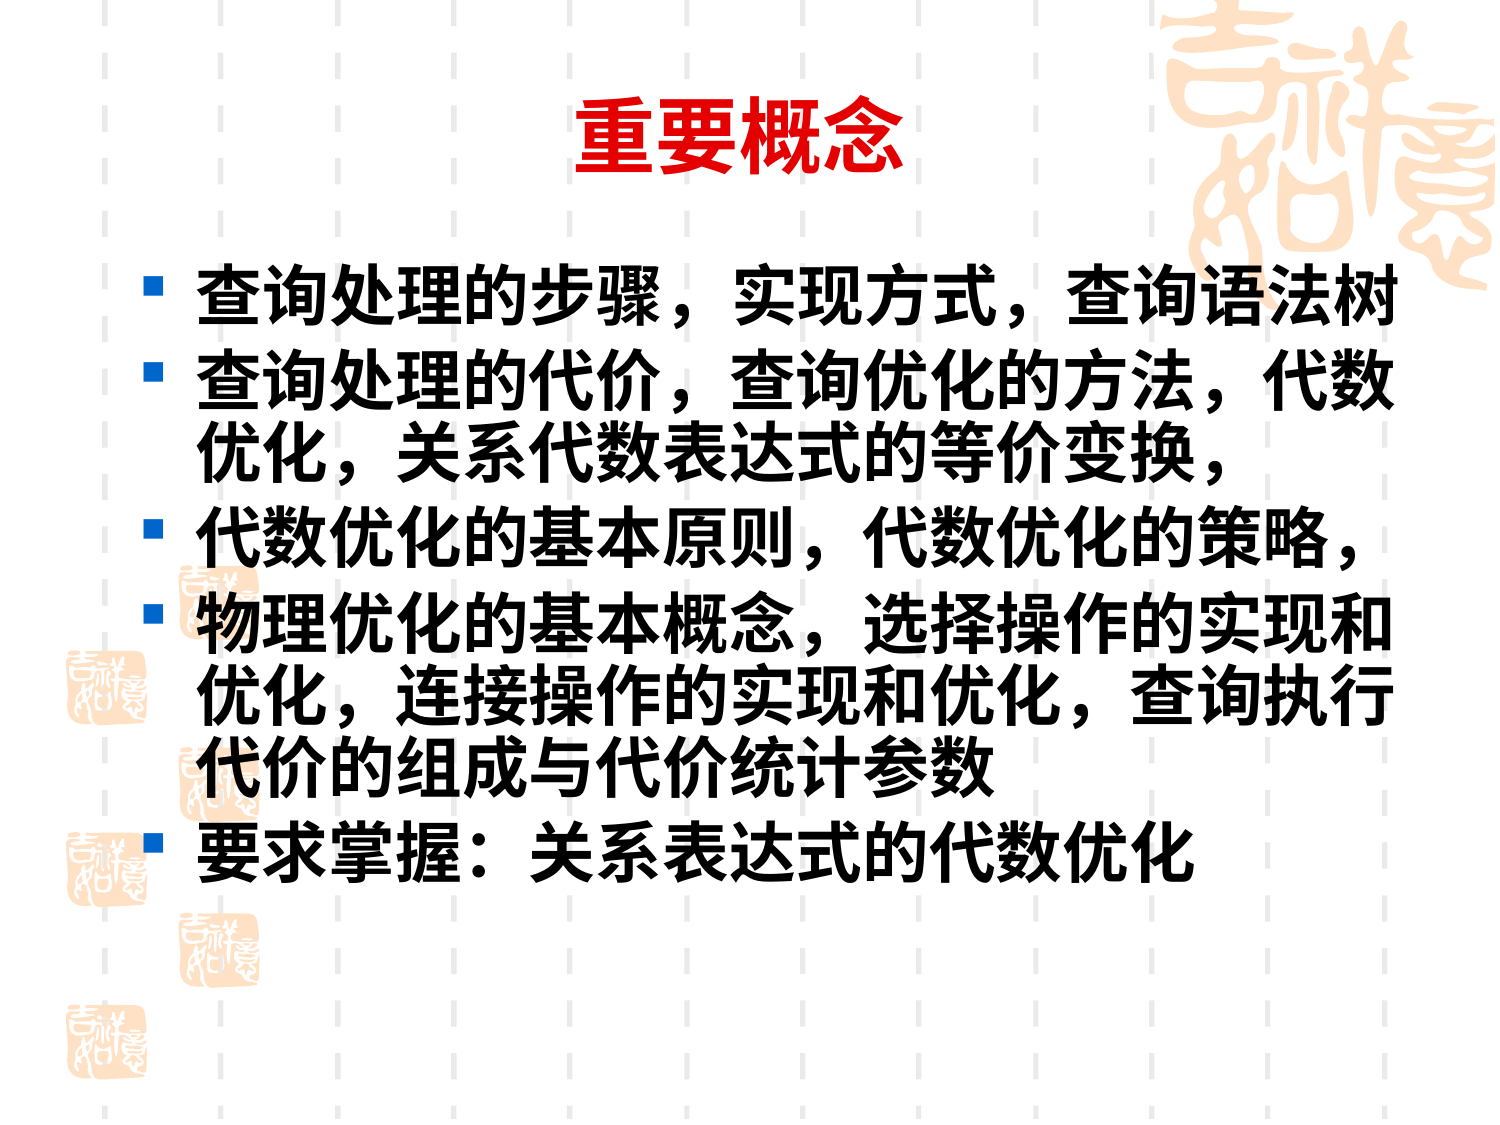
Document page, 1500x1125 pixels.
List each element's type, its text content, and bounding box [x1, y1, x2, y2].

title 重要概念 [48, 37, 1451, 226]
list 查询处理的步骤，实现方式，查询语法树 查询处理的代价，查询优化的方法，代数优化，关系代数表达式的等价变换， 代数优化的基本原则，代数优化的策略， 物理优化的基本概念，选择操作的实现和优化，连接操作的实现和优化，查询执行代价的组成与代价统计参数 要求掌握：关系表达式的代数优化 [123, 255, 1425, 981]
